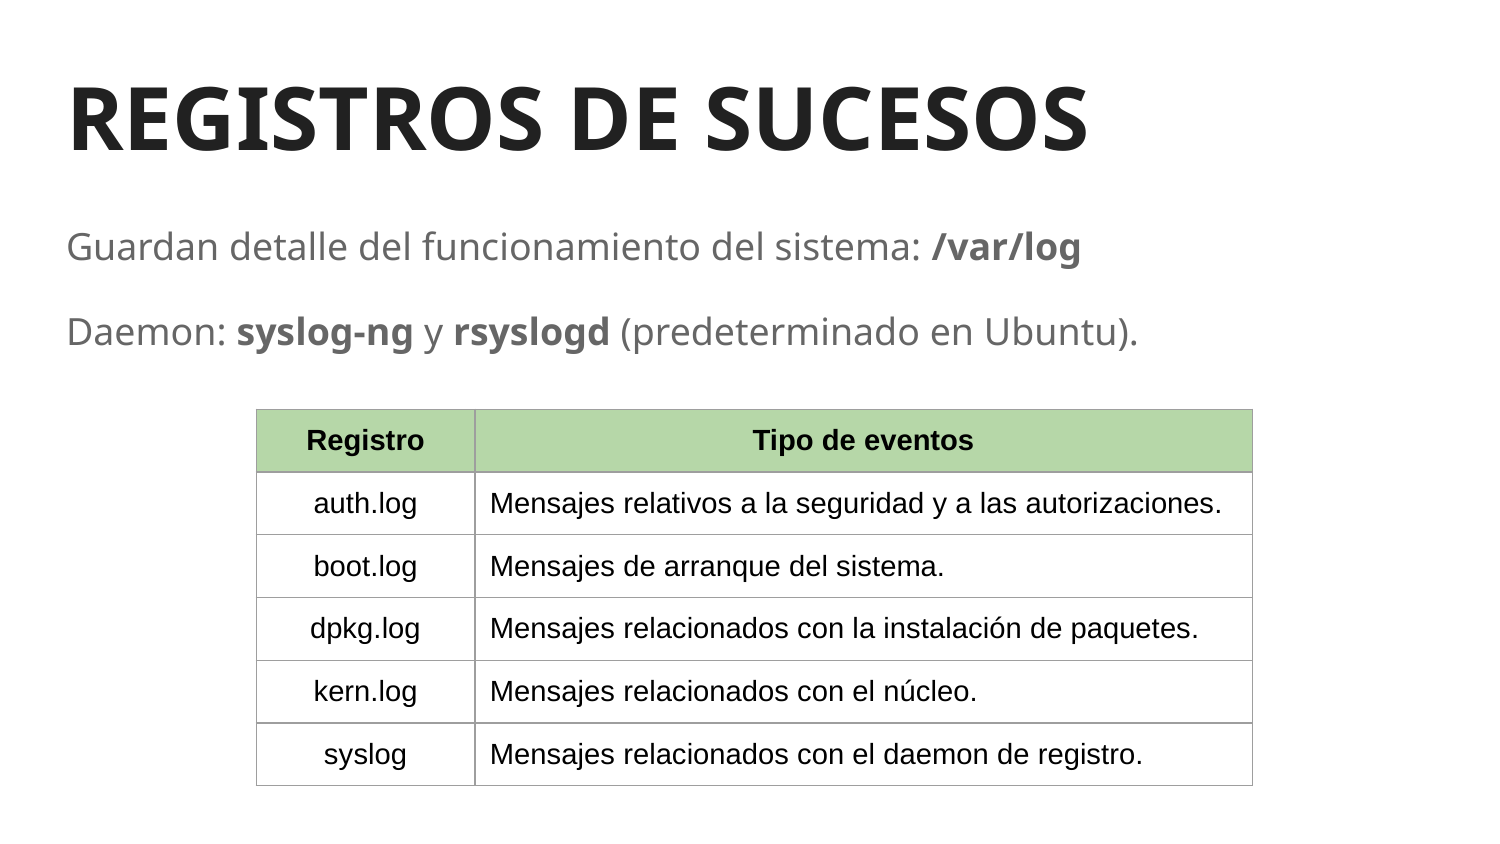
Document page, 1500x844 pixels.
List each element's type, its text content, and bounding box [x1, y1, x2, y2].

table_cell Mensajes relacionados con el núcleo. [476, 661, 1252, 722]
table_header Registro [257, 410, 474, 471]
table_cell syslog [257, 724, 474, 785]
table_cell Mensajes relativos a la seguridad y a las autorizaciones. [476, 473, 1252, 534]
table_cell kern.log [257, 661, 474, 722]
table_header Tipo de eventos [476, 410, 1252, 471]
table_cell boot.log [257, 535, 474, 597]
table_cell auth.log [257, 473, 474, 534]
title REGISTROS DE SUCESOS [51, 48, 1449, 180]
table_cell Mensajes relacionados con el daemon de registro. [476, 724, 1252, 785]
table_cell Mensajes de arranque del sistema. [476, 535, 1252, 597]
table_cell Mensajes relacionados con la instalación de paquetes. [476, 598, 1252, 660]
table_cell dpkg.log [257, 598, 474, 660]
list Guardan detalle del funcionamiento del sistema: /var/log Daemon: syslog-ng y rsyslogd (predeterminado en Ubuntu). [51, 201, 1449, 370]
